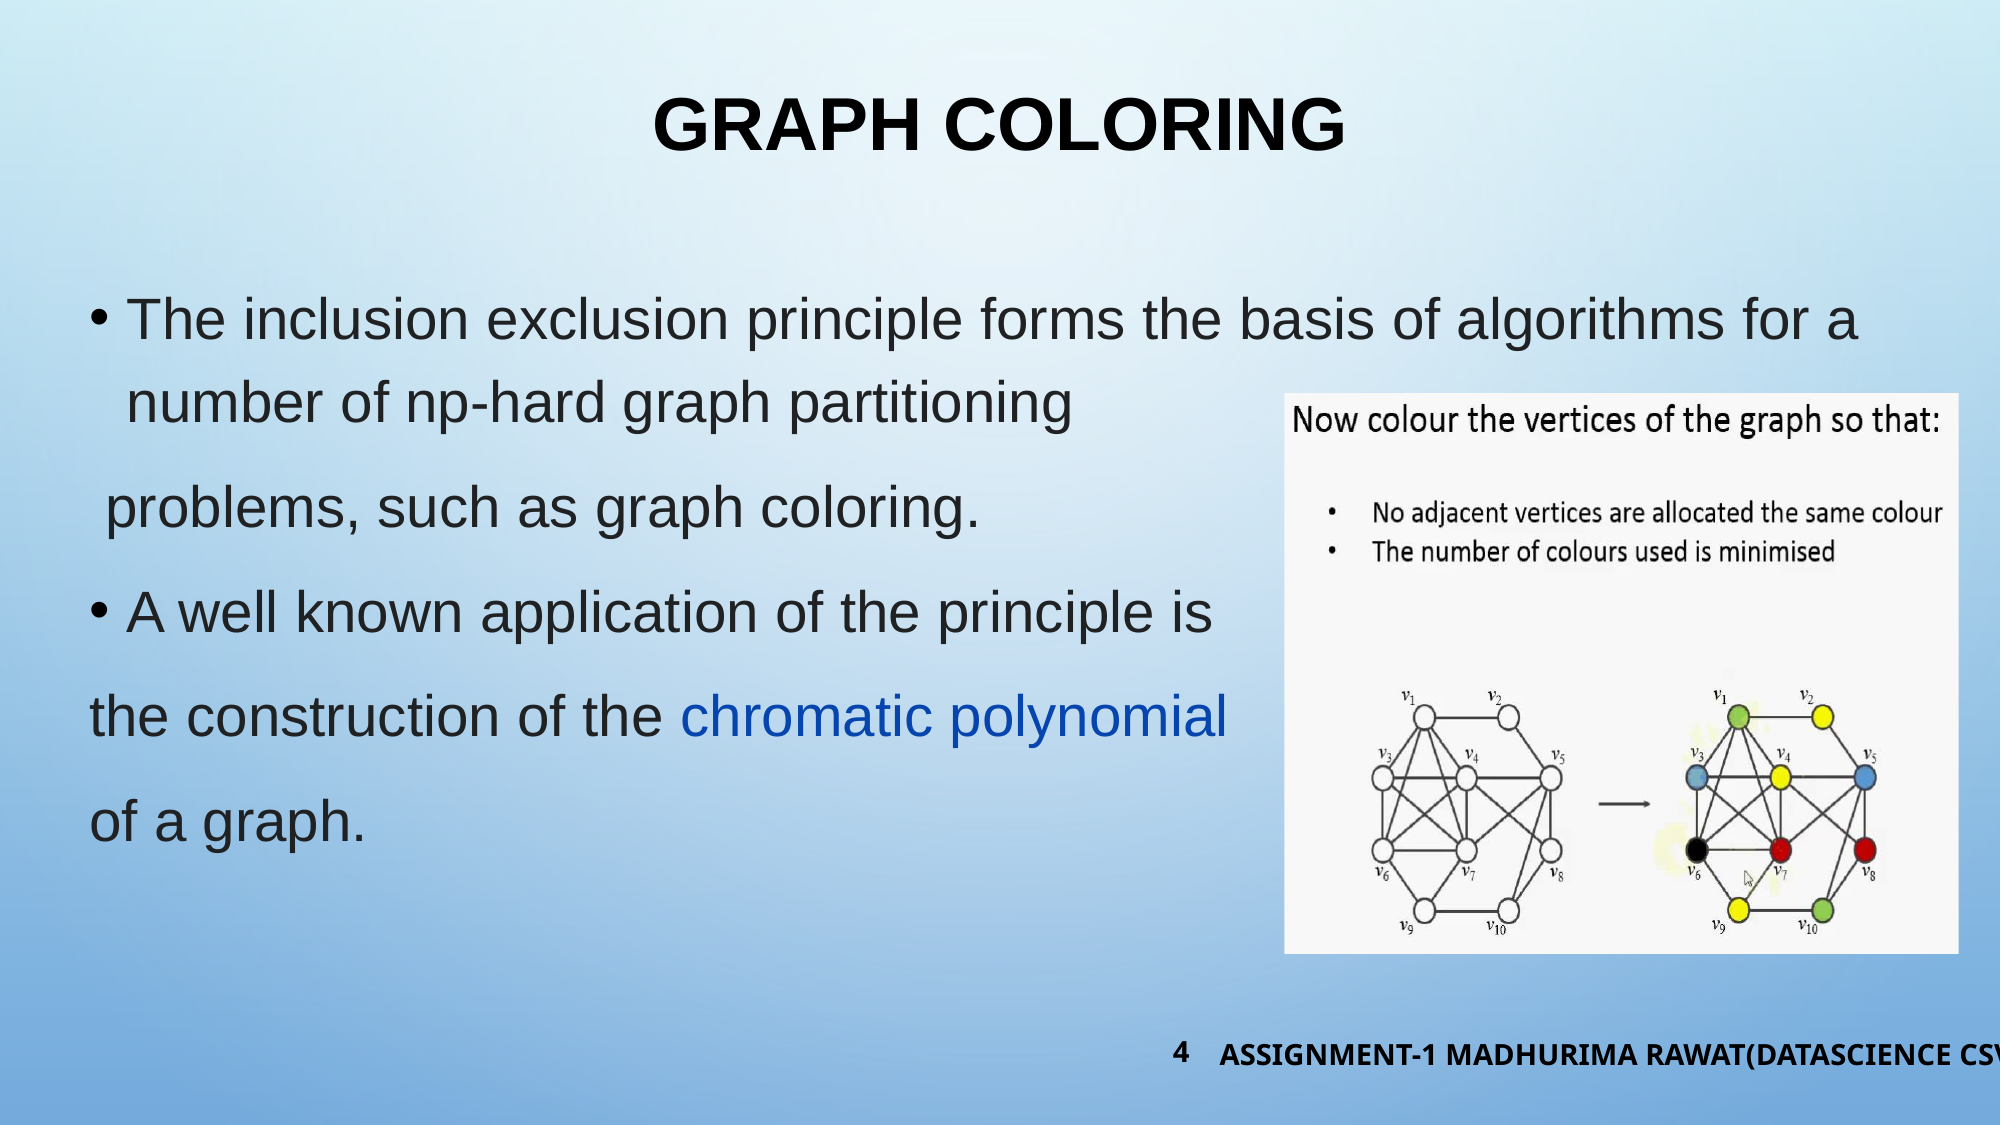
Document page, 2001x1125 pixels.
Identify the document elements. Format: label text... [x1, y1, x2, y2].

list The inclusion exclusion principle forms the basis of algorithms for a number of np-hard graph partitioning problems, such as graph coloring. A well known application of the principle is the construction of the chromatic polynomial of a graph. [74, 259, 2000, 1008]
slide_number 4 [1079, 1023, 1205, 1084]
footer ASSIGNMENT-1 MADHURIMA RAWAT(DATASCIENCE CSVTU) [1205, 1023, 2000, 1084]
picture [1284, 393, 1959, 955]
title Graph coloring [149, 40, 1851, 259]
